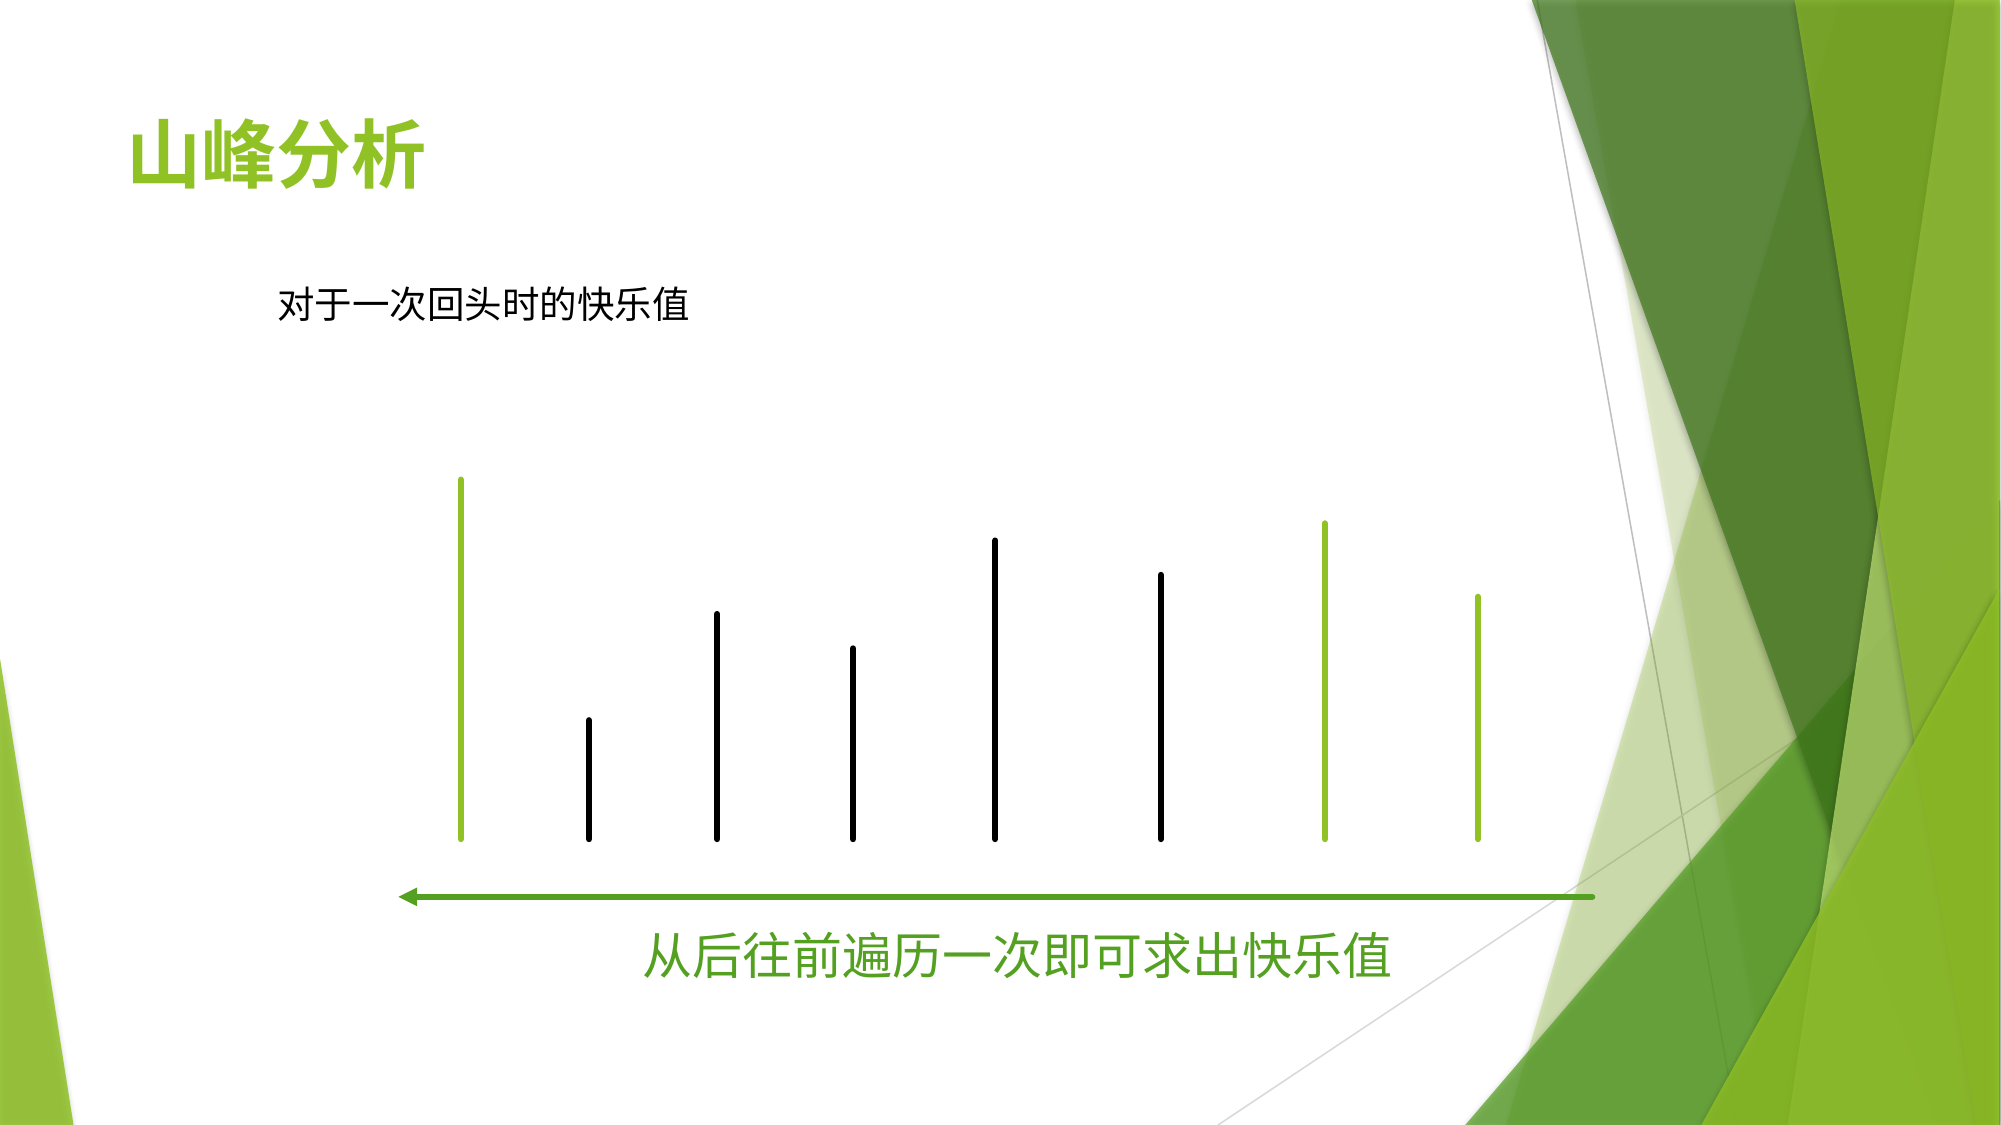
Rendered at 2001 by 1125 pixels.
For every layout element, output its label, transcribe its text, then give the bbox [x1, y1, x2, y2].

title 山峰分析 [111, 99, 1522, 317]
text_box 从后往前遍历一次即可求出快乐值 [628, 916, 1424, 992]
text_box 对于一次回头时的快乐值 [262, 273, 749, 334]
